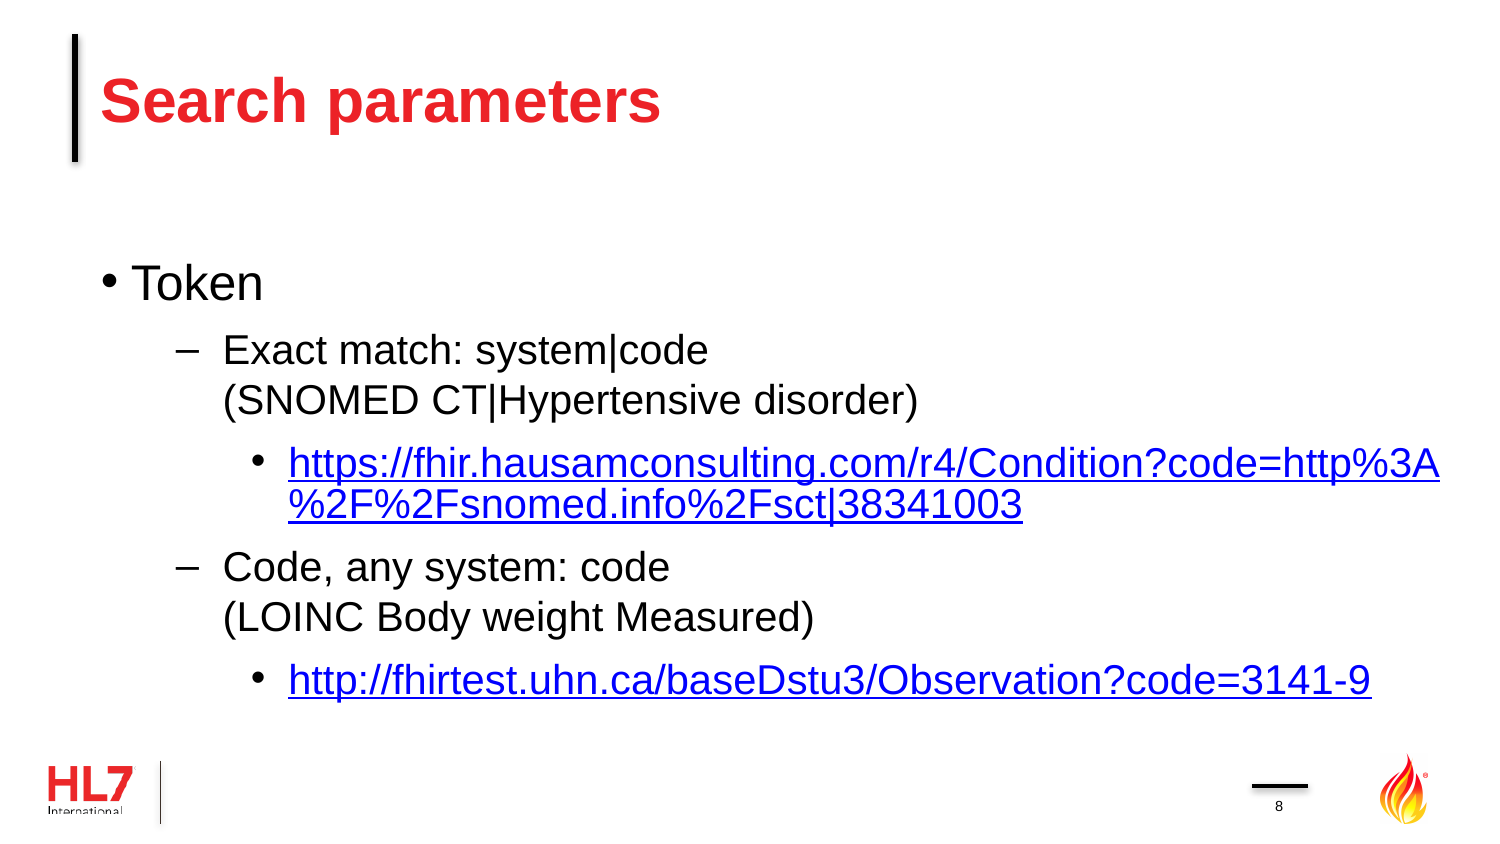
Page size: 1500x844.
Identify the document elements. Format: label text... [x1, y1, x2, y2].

title Search parameters [100, 33, 1451, 163]
picture [1380, 753, 1428, 824]
list Token Exact match: system|code (SNOMED CT|Hypertensive disorder) https://fhir.hausamconsulting.com/r4/Condition?code=http%3A%2F%2Fsnomed.info%2Fsct|38341003 Code, any system: code (LOINC Body weight Measured) http://fhirtest.uhn.ca/baseDstu3/Observation?code=3141-9 [100, 250, 1451, 731]
slide_number 8 [1257, 788, 1302, 815]
